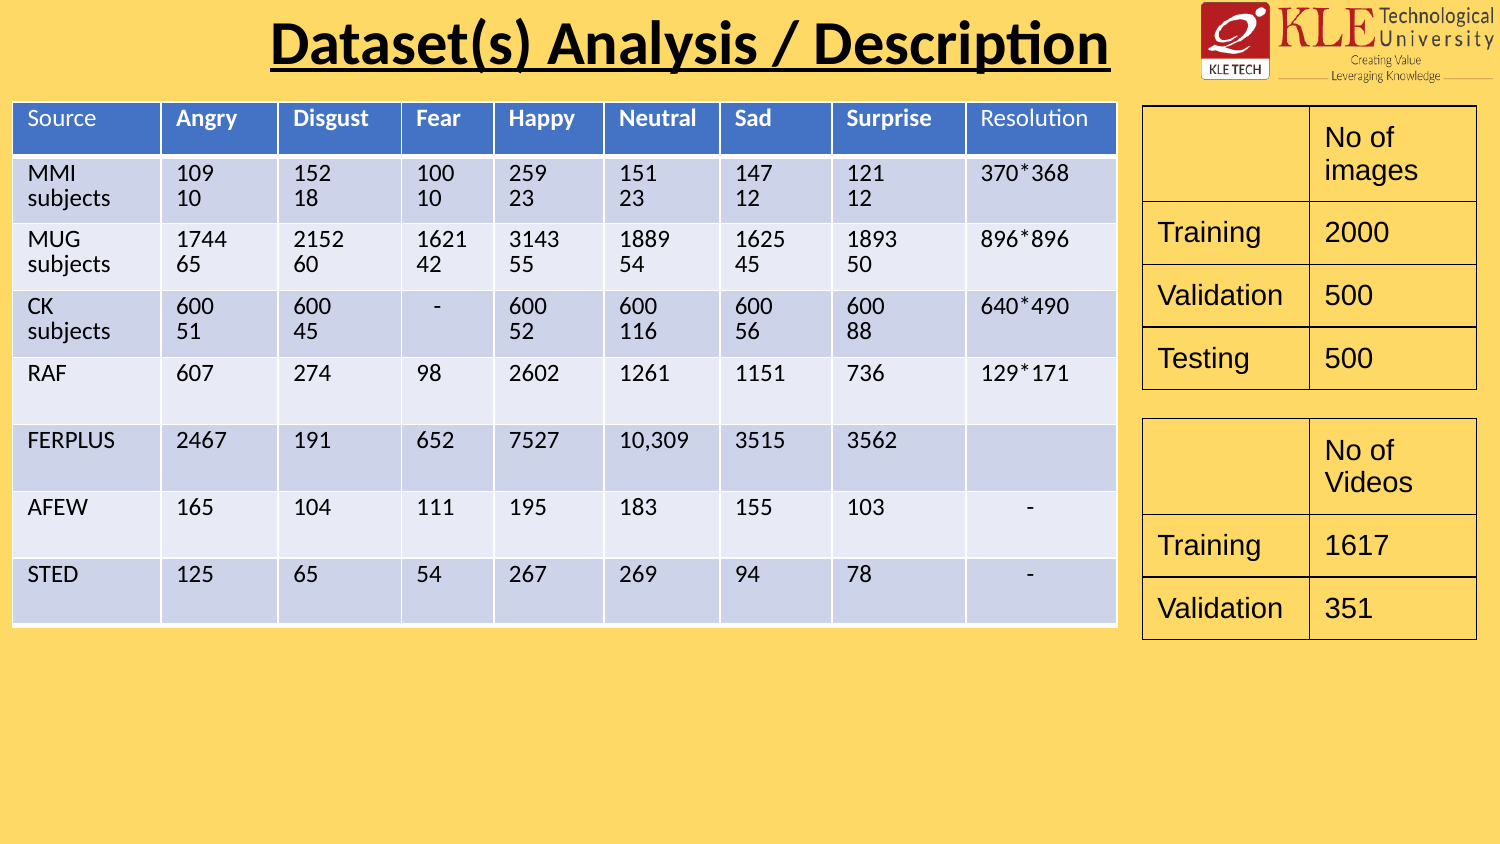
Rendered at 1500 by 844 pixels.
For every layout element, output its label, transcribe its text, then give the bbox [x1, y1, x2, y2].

table_cell 600 45 [279, 291, 401, 357]
table_header No of images [1310, 107, 1476, 201]
table_cell Validation [1143, 578, 1309, 639]
table_cell 54 [402, 559, 493, 623]
table_header Source [13, 103, 160, 154]
table_cell 111 [402, 492, 493, 557]
table_cell 78 [833, 559, 965, 623]
table_cell 151 23 [605, 159, 719, 223]
table_cell 1744 65 [162, 224, 277, 290]
table_cell 652 [402, 425, 493, 491]
table_cell 600 52 [495, 291, 603, 357]
table_cell 3143 55 [495, 224, 603, 290]
table_cell MMI subjects [13, 159, 160, 223]
table_cell 274 [279, 358, 401, 424]
table_cell Training [1143, 202, 1309, 264]
table_cell 2467 [162, 425, 277, 491]
table_cell 104 [279, 492, 401, 557]
table_cell CK subjects [13, 291, 160, 357]
table_cell - [967, 559, 1116, 623]
table_cell RAF [13, 358, 160, 424]
table_cell 1621 42 [402, 224, 493, 290]
table_header Happy [495, 103, 603, 154]
table_cell 2602 [495, 358, 603, 424]
table_header Neutral [605, 103, 719, 154]
table_cell 1151 [721, 358, 831, 424]
table_cell 2152 60 [279, 224, 401, 290]
table_cell 259 23 [495, 159, 603, 223]
table_header Surprise [833, 103, 965, 154]
table_header Angry [162, 103, 277, 154]
table_cell 98 [402, 358, 493, 424]
table_header Resolution [967, 103, 1116, 154]
table_cell 3562 [833, 425, 965, 491]
table_cell Testing [1143, 328, 1309, 389]
table_cell 600 51 [162, 291, 277, 357]
table_cell 10,309 [605, 425, 719, 491]
table_header [1143, 419, 1309, 514]
table_cell AFEW [13, 492, 160, 557]
table_cell - [402, 291, 493, 357]
table_cell 103 [833, 492, 965, 557]
table_cell 129*171 [967, 358, 1116, 424]
table_cell 147 12 [721, 159, 831, 223]
table_cell 195 [495, 492, 603, 557]
table_cell MUG subjects [13, 224, 160, 290]
table_cell 125 [162, 559, 277, 623]
table_cell 94 [721, 559, 831, 623]
table_cell 640*490 [967, 291, 1116, 357]
table_cell 191 [279, 425, 401, 491]
table_cell 2000 [1310, 202, 1476, 264]
table_cell 500 [1310, 328, 1476, 389]
table_cell Training [1143, 515, 1309, 576]
table_cell - [967, 492, 1116, 557]
table_cell 267 [495, 559, 603, 623]
table_cell 3515 [721, 425, 831, 491]
table_cell FERPLUS [13, 425, 160, 491]
table_cell 1617 [1310, 515, 1476, 576]
table_cell Validation [1143, 265, 1309, 326]
table_cell 121 12 [833, 159, 965, 223]
table_cell 65 [279, 559, 401, 623]
table_cell 607 [162, 358, 277, 424]
table_cell 736 [833, 358, 965, 424]
table_cell 269 [605, 559, 719, 623]
table_cell 1893 50 [833, 224, 965, 290]
table_cell 370*368 [967, 159, 1116, 223]
table_header Sad [721, 103, 831, 154]
table_cell 600 88 [833, 291, 965, 357]
table_cell 165 [162, 492, 277, 557]
table_cell 100 10 [402, 159, 493, 223]
table_cell 183 [605, 492, 719, 557]
table_cell 1625 45 [721, 224, 831, 290]
table_cell 7527 [495, 425, 603, 491]
table_header [1143, 107, 1309, 201]
table_cell 351 [1310, 578, 1476, 639]
table_cell 600 56 [721, 291, 831, 357]
table_header Disgust [279, 103, 401, 154]
picture [1195, 0, 1500, 84]
table_header No of Videos [1310, 419, 1476, 514]
table_cell 1261 [605, 358, 719, 424]
table_cell 896*896 [967, 224, 1116, 290]
title Dataset(s) Analysis / Description [0, 0, 1193, 86]
text_box [1132, 105, 1487, 506]
table_cell STED [13, 559, 160, 623]
table_cell 109 10 [162, 159, 277, 223]
table_cell 500 [1310, 265, 1476, 326]
table_cell [967, 425, 1116, 491]
table_cell 1889 54 [605, 224, 719, 290]
table_cell 600 116 [605, 291, 719, 357]
table_cell 152 18 [279, 159, 401, 223]
table_header Fear [402, 103, 493, 154]
table_cell 155 [721, 492, 831, 557]
